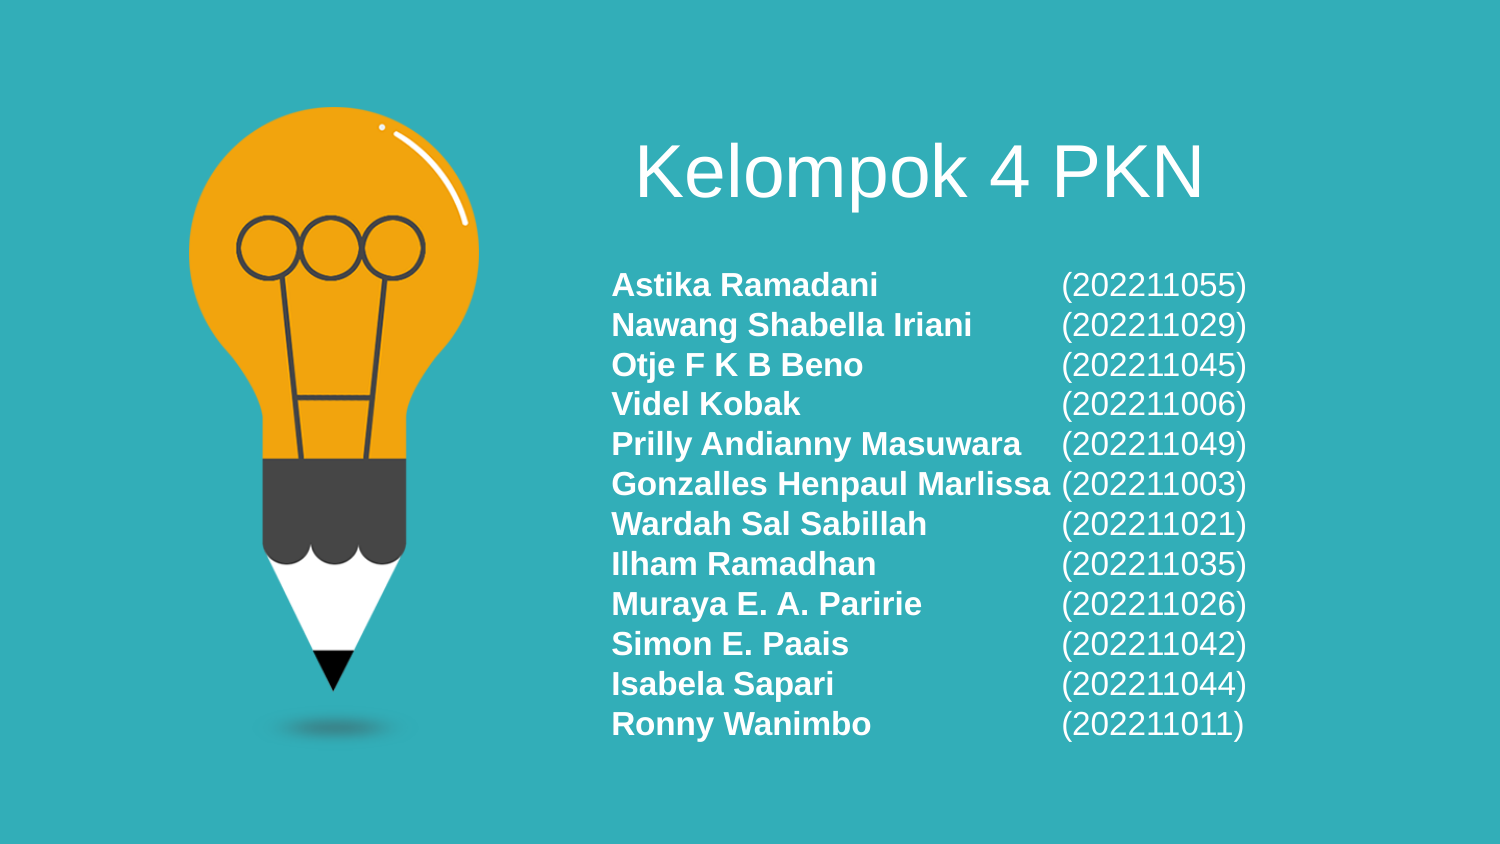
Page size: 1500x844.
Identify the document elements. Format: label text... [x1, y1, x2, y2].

list Kelompok 4 PKN [620, 79, 1489, 257]
picture [189, 107, 479, 751]
list Astika Ramadani (202211055) Nawang Shabella Iriani (202211029) Otje F K B Beno (202211045) Videl Kobak (202211006) Prilly Andianny Masuwara (202211049) Gonzalles Henpaul Marlissa (202211003) Wardah Sal Sabillah (202211021) Ilham Ramadhan (202211035) Muraya E. A. Paririe (202211026) Simon E. Paais (202211042) Isabela Sapari (202211044) Ronny Wanimbo (202211011) [596, 462, 1465, 543]
